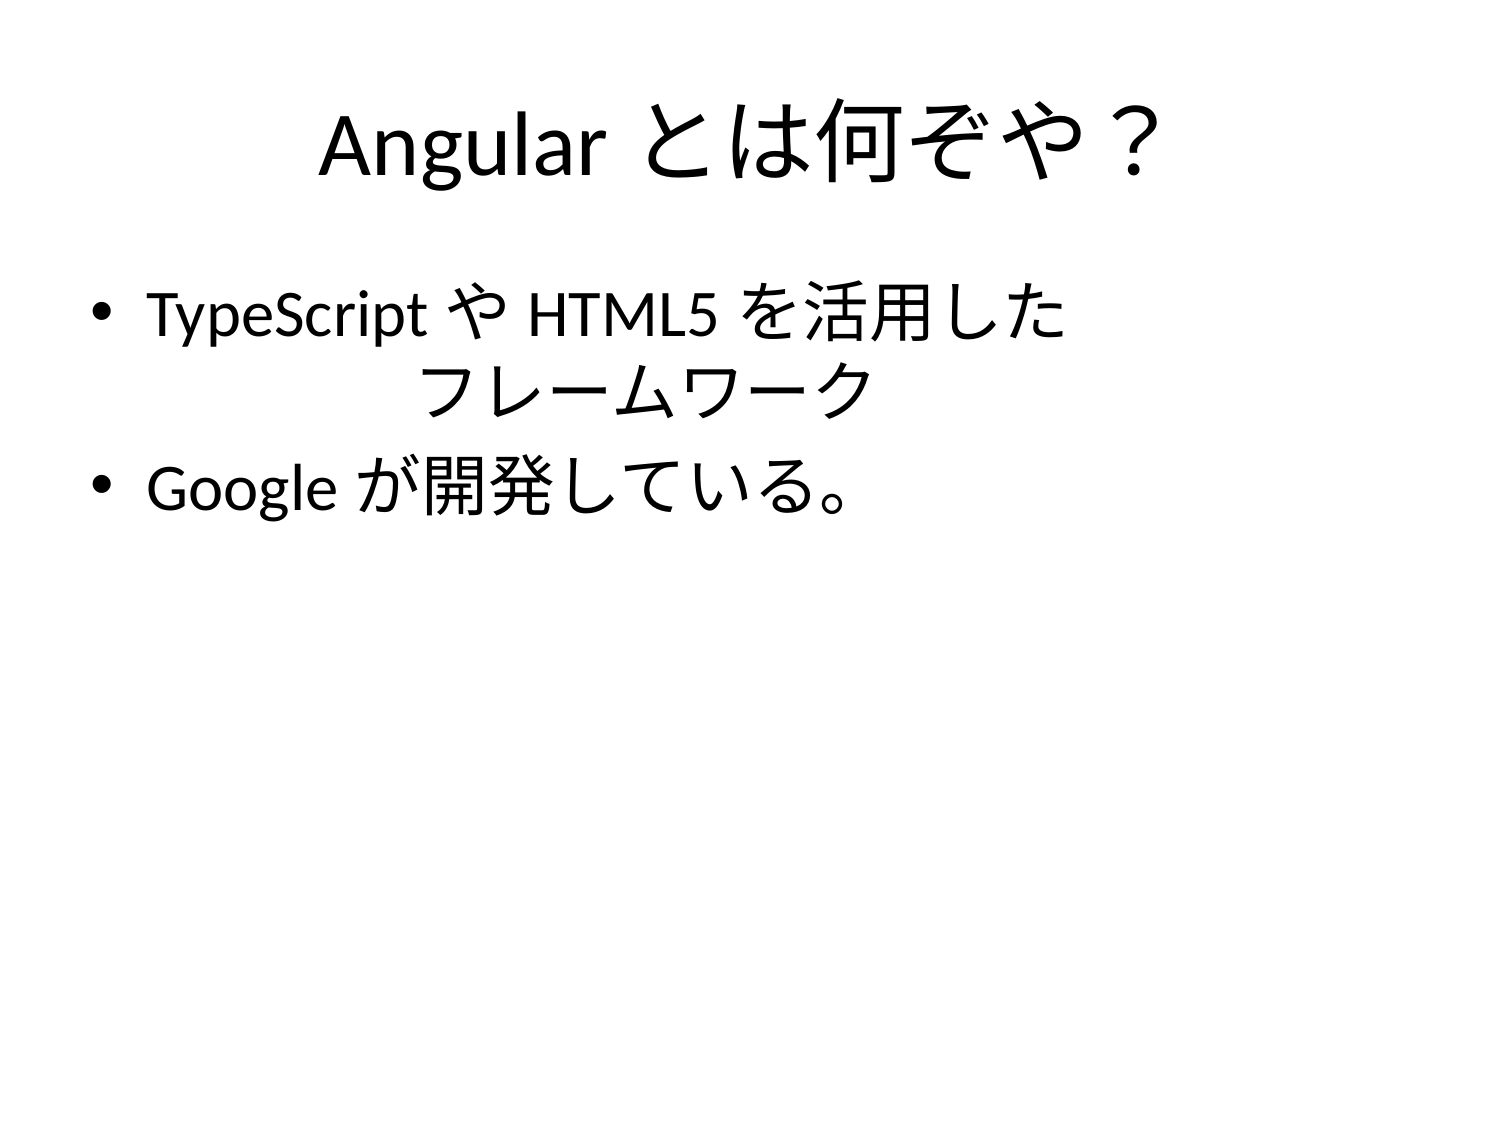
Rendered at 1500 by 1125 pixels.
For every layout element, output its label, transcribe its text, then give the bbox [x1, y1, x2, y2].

title Angularとは何ぞや？ [75, 45, 1425, 233]
list TypeScriptやHTML5を活用した フレームワーク Googleが開発している。 [75, 262, 1425, 1005]
